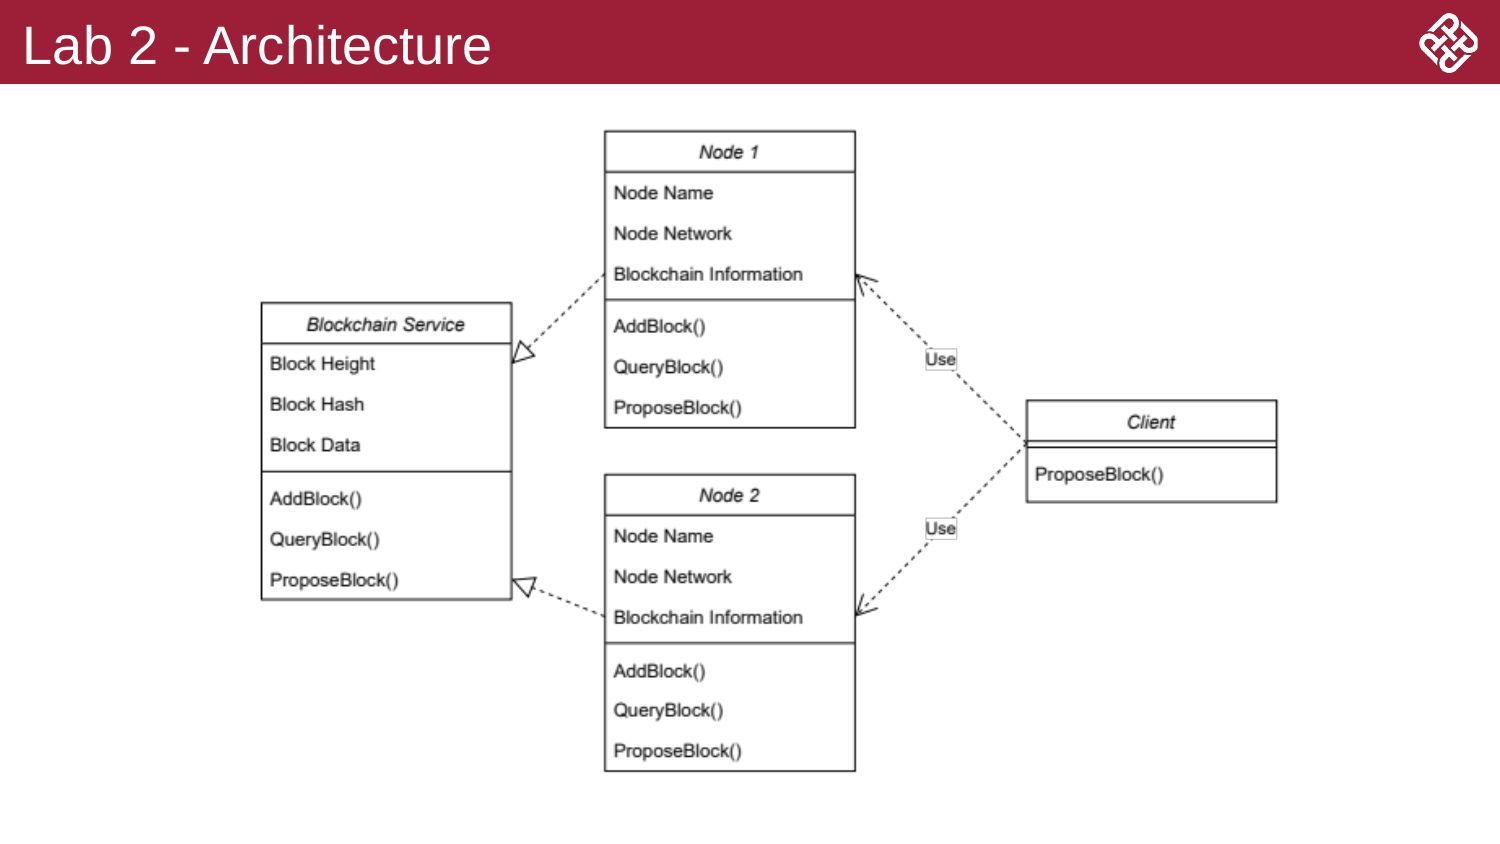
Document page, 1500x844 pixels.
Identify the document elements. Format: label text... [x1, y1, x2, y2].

title Lab 2 - Architecture [7, 0, 1361, 106]
picture [1361, 0, 1500, 84]
picture [0, 0, 7, 84]
picture [183, 90, 1317, 813]
